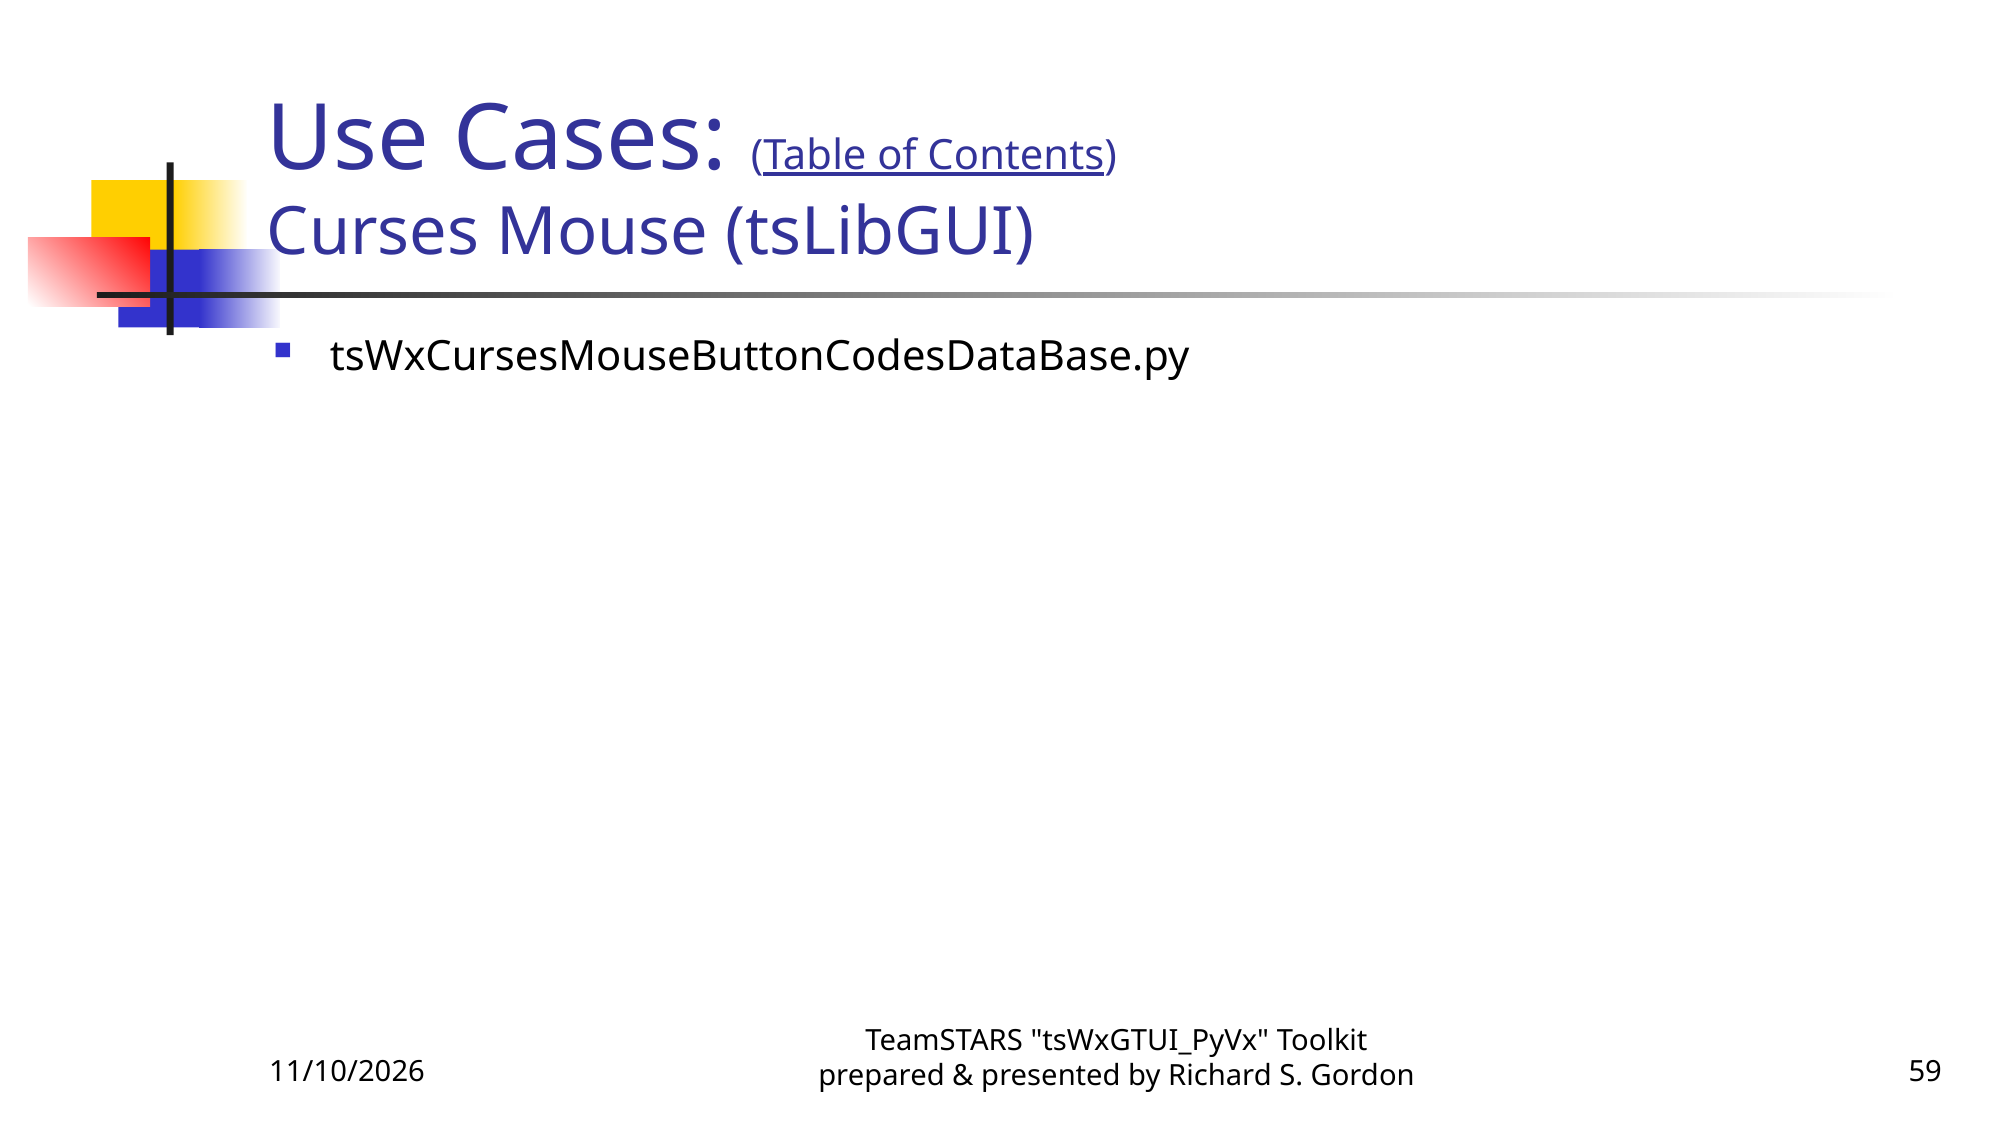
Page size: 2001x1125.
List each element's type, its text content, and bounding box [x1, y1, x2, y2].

list tsWxCursesMouseButtonCodesDataBase.py [258, 330, 1959, 1007]
title Use Cases: (Table of Contents) Curses Mouse (tsLibGUI) [251, 34, 1957, 276]
slide_number 59 [1540, 1023, 1958, 1100]
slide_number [253, 1023, 672, 1100]
footer TeamSTARS "tsWxGTUI_PyVx" Toolkit prepared & presented by Richard S. Gordon [799, 1023, 1434, 1100]
